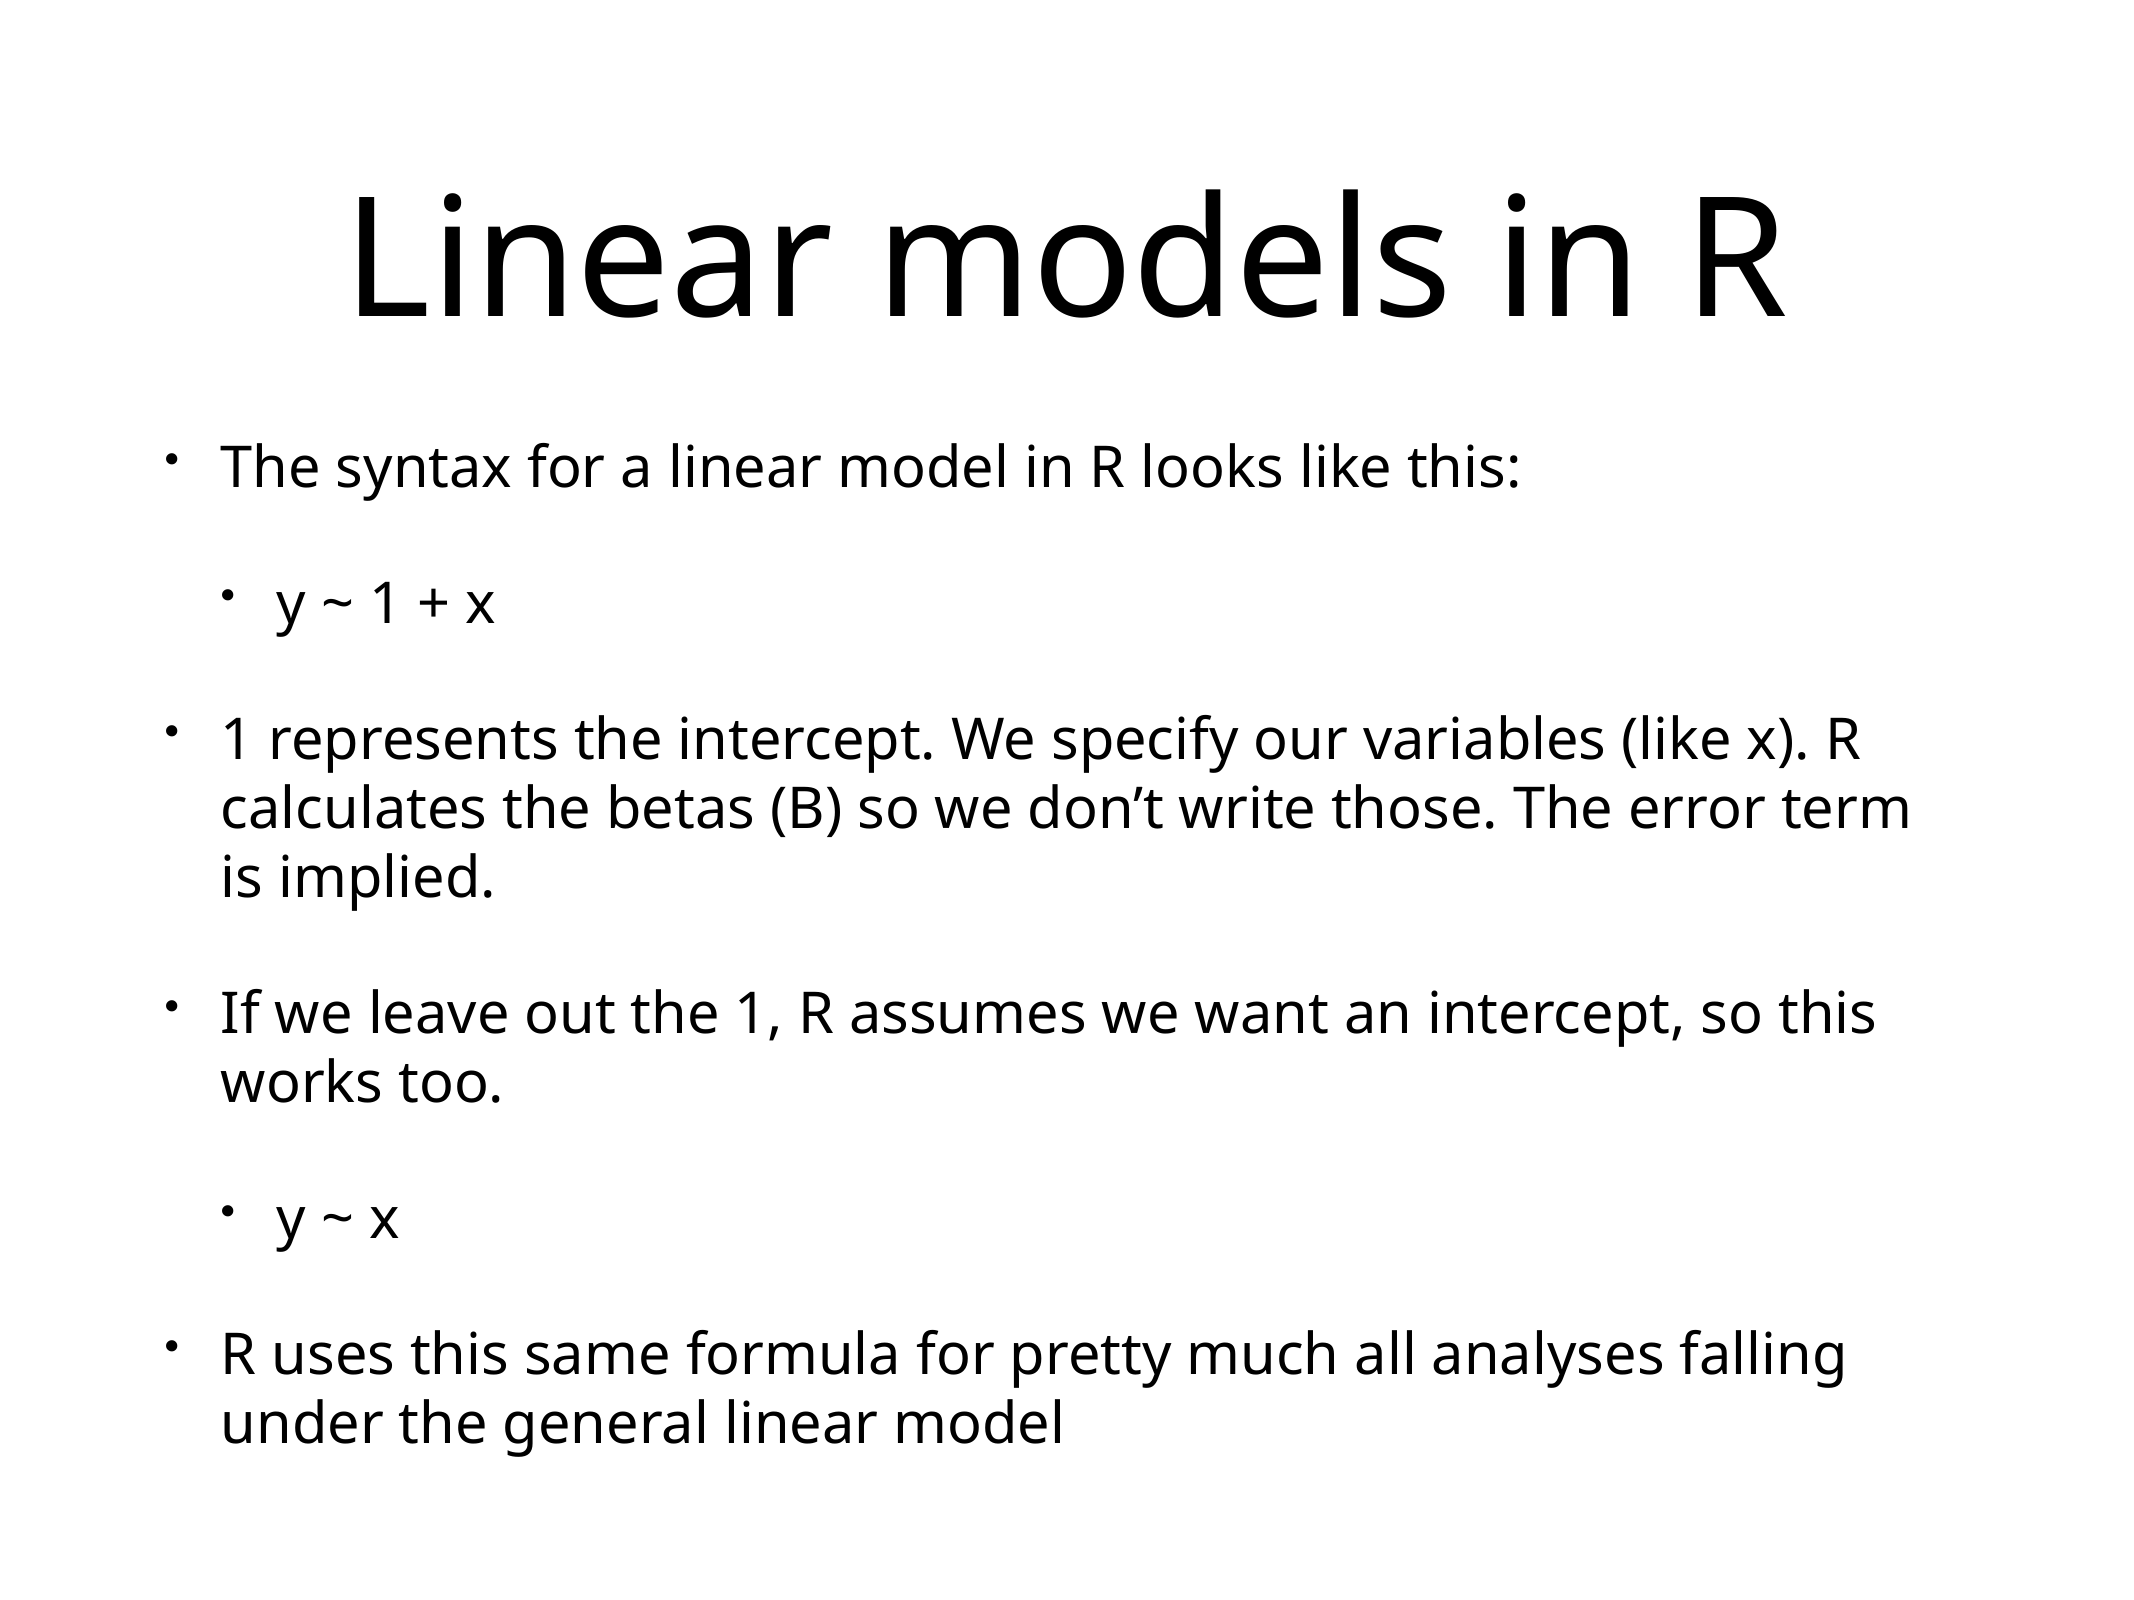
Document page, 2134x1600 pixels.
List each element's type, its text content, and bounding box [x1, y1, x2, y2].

title Linear models in R [155, 72, 1978, 426]
list The syntax for a linear model in R looks like this: y ~ 1 + x 1 represents the intercept. We specify our variables (like x). R calculates the betas (B) so we don’t write those. The error term is implied. If we leave out the 1, R assumes we want an intercept, so this works too. y ~ x R uses this same formula for pretty much all analyses falling under the general linear model [155, 426, 1978, 1459]
